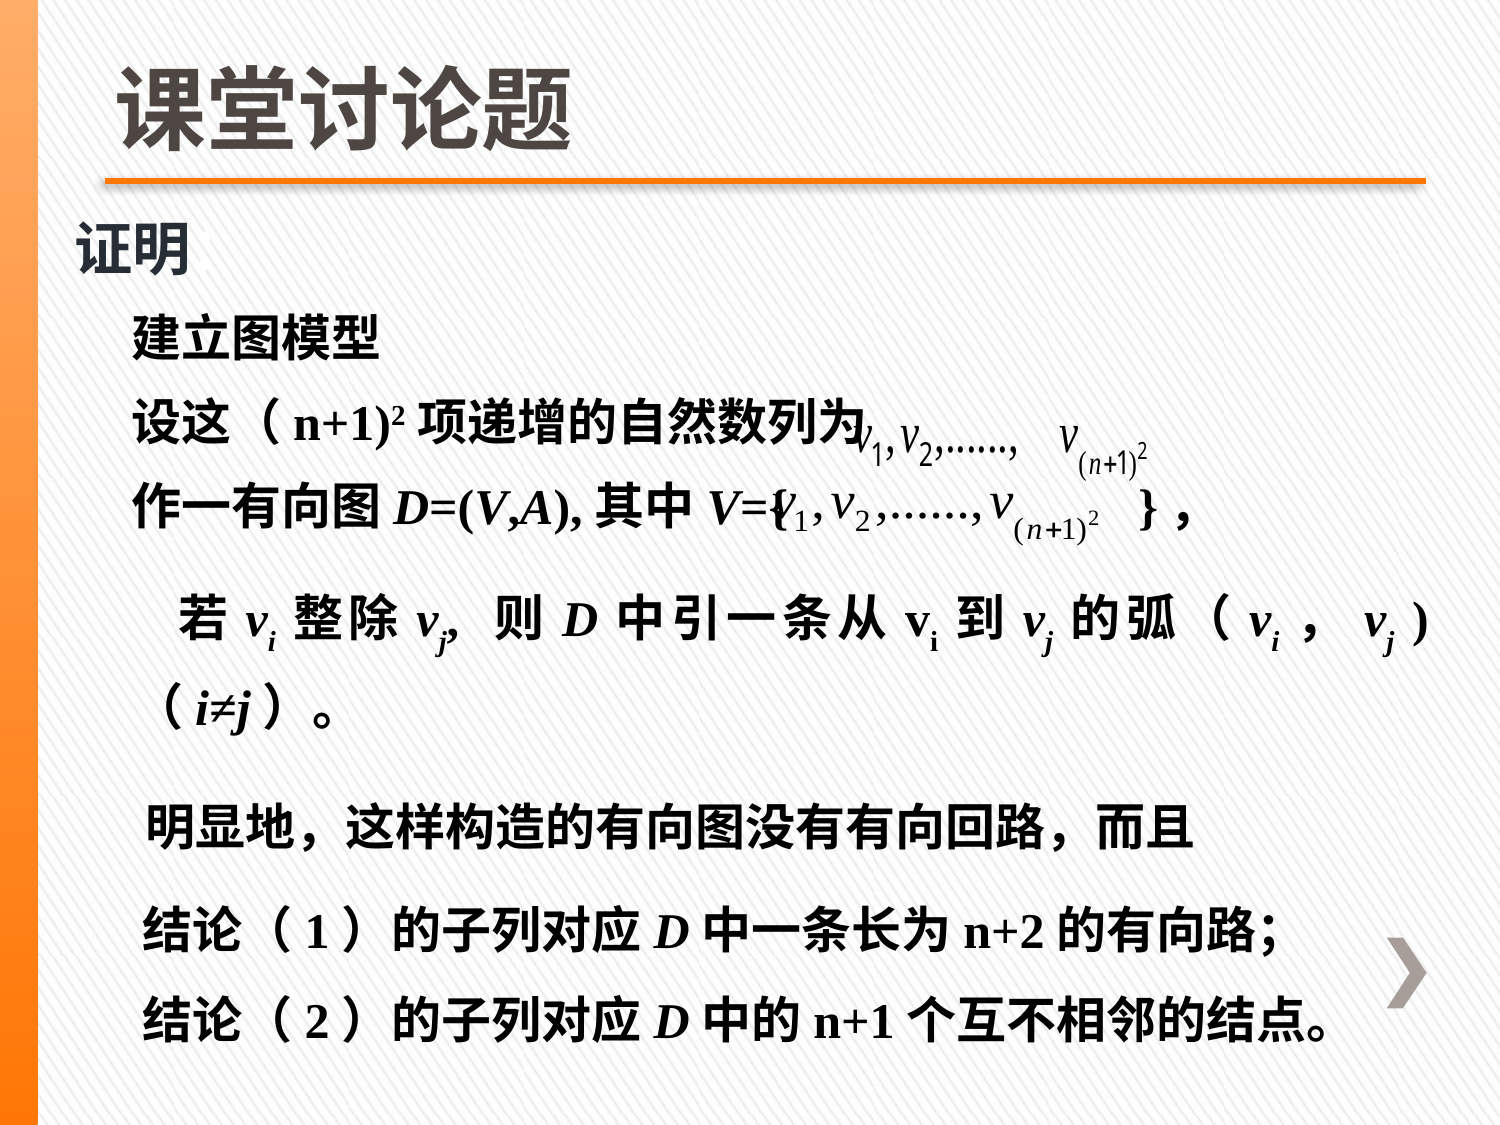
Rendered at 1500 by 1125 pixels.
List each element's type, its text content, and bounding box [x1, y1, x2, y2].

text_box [847, 395, 1159, 496]
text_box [764, 465, 1113, 559]
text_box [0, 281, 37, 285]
title 课堂讨论题 [99, 1, 1422, 170]
text_box 证明： 建立图模型 设这（n+1)2项递增的自然数列为 作一有向图D=(V,A),其中V={ }， 若vi整除vj, 则D中引一条从vi到vj的弧（vi，vj )（i≠j）。 明显地，这样构造的有向图没有有向回路，而且 结论（1）的子列对应D中一条长为n+2的有向路； 结论（2）的子列对应D中的n+1个互不相邻的结点。 [59, 212, 1456, 1056]
